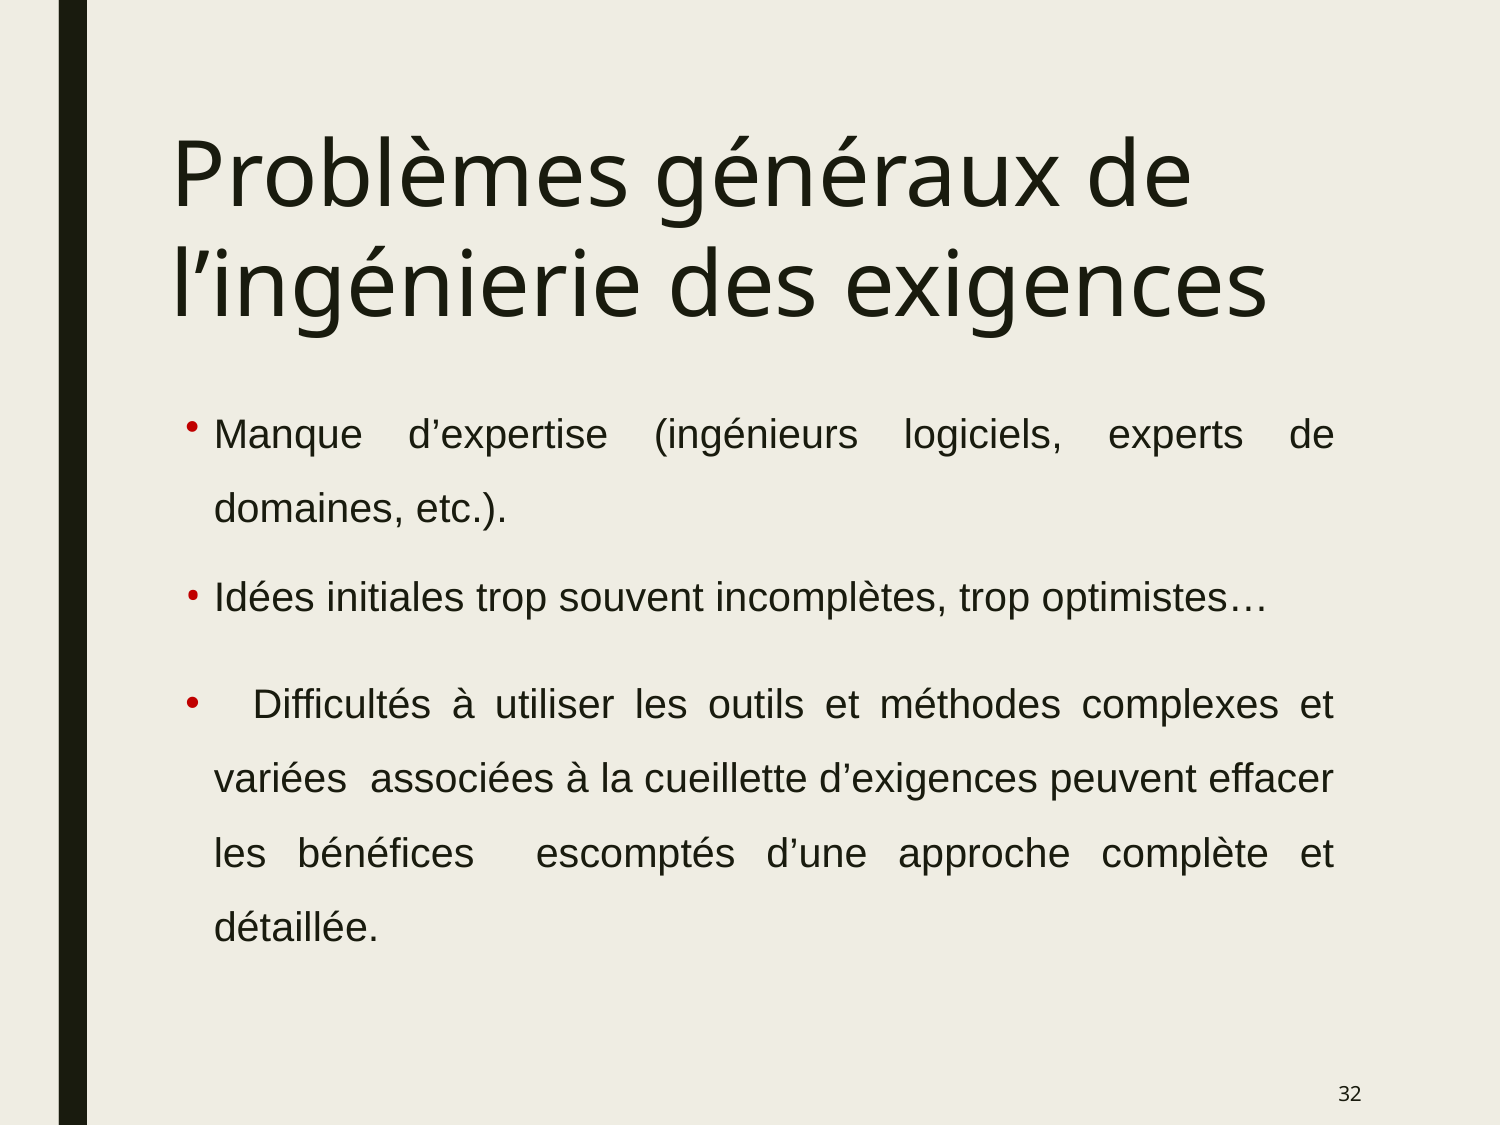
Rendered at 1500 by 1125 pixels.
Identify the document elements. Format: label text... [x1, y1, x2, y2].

slide_number 32 [1165, 765, 1362, 1125]
list Manque d’expertise (ingénieurs logiciels, experts de domaines, etc.). Idées initiales trop souvent incomplètes, trop optimistes… Difficultés à utiliser les outils et méthodes complexes et variées associées à la cueillette d’exigences peuvent effacer les bénéfices escomptés d’une approche complète et détaillée. [168, 375, 1351, 963]
title Problèmes généraux de l’ingénierie des exigences [168, 112, 1351, 335]
